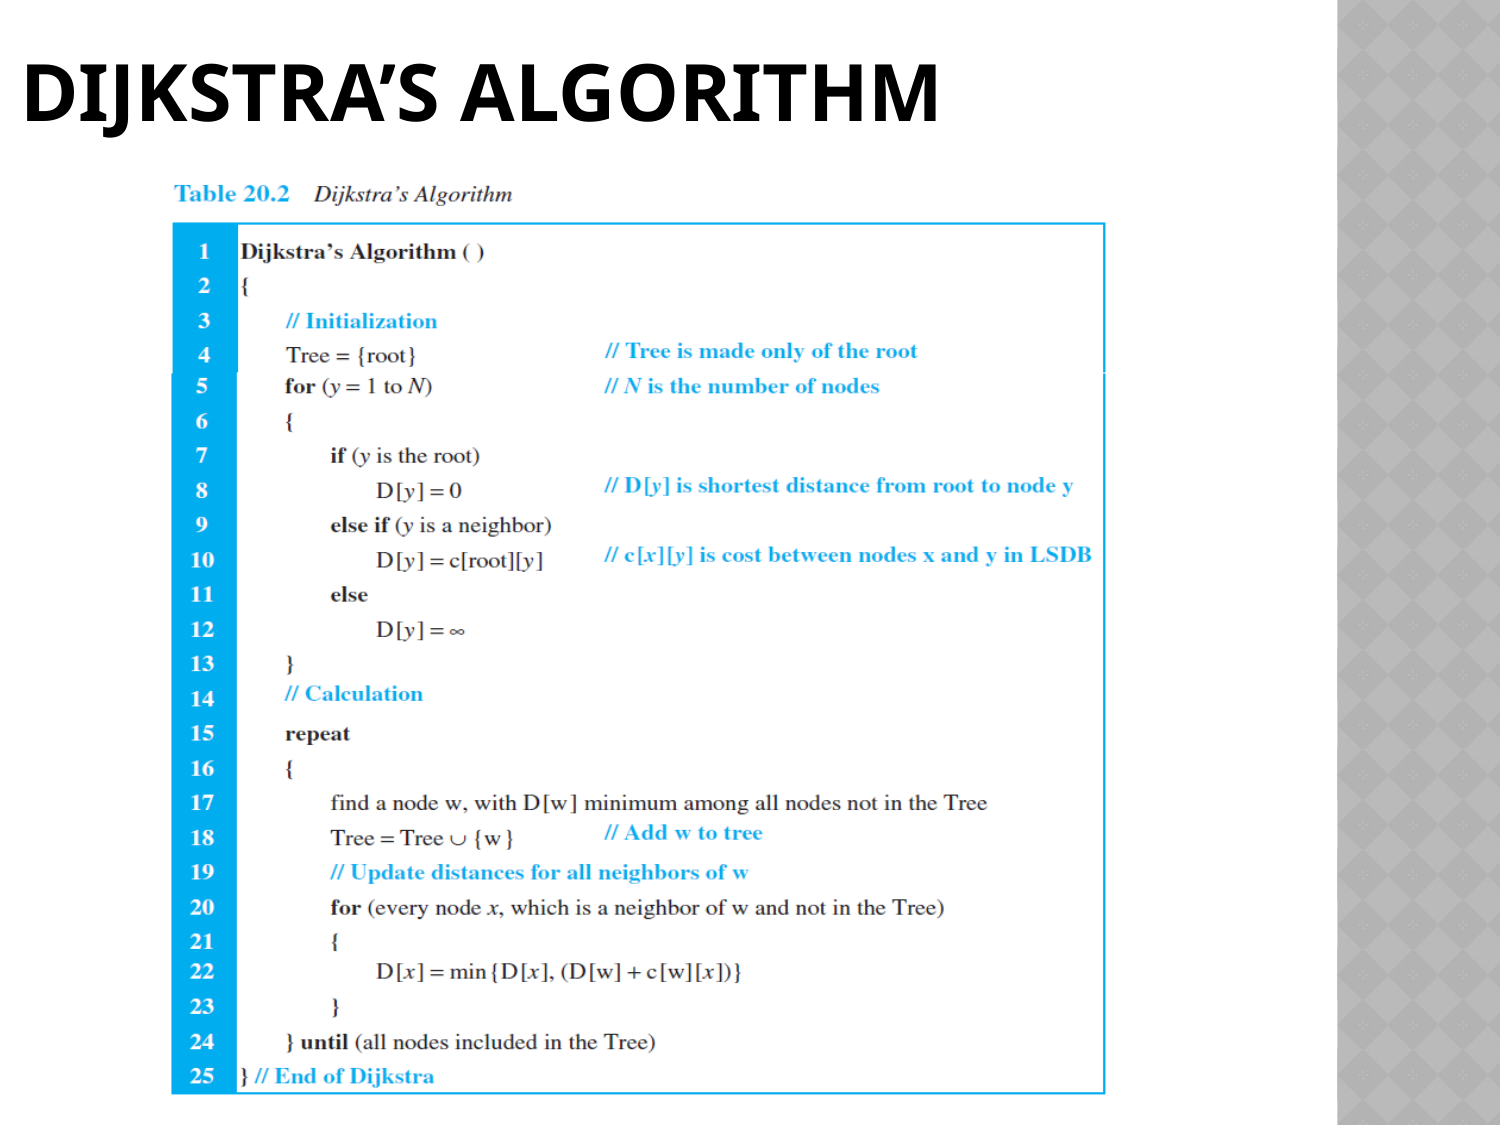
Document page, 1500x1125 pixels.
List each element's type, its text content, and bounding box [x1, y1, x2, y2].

title Dijkstra’s Algorithm [12, 0, 1200, 138]
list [162, 174, 1122, 1112]
